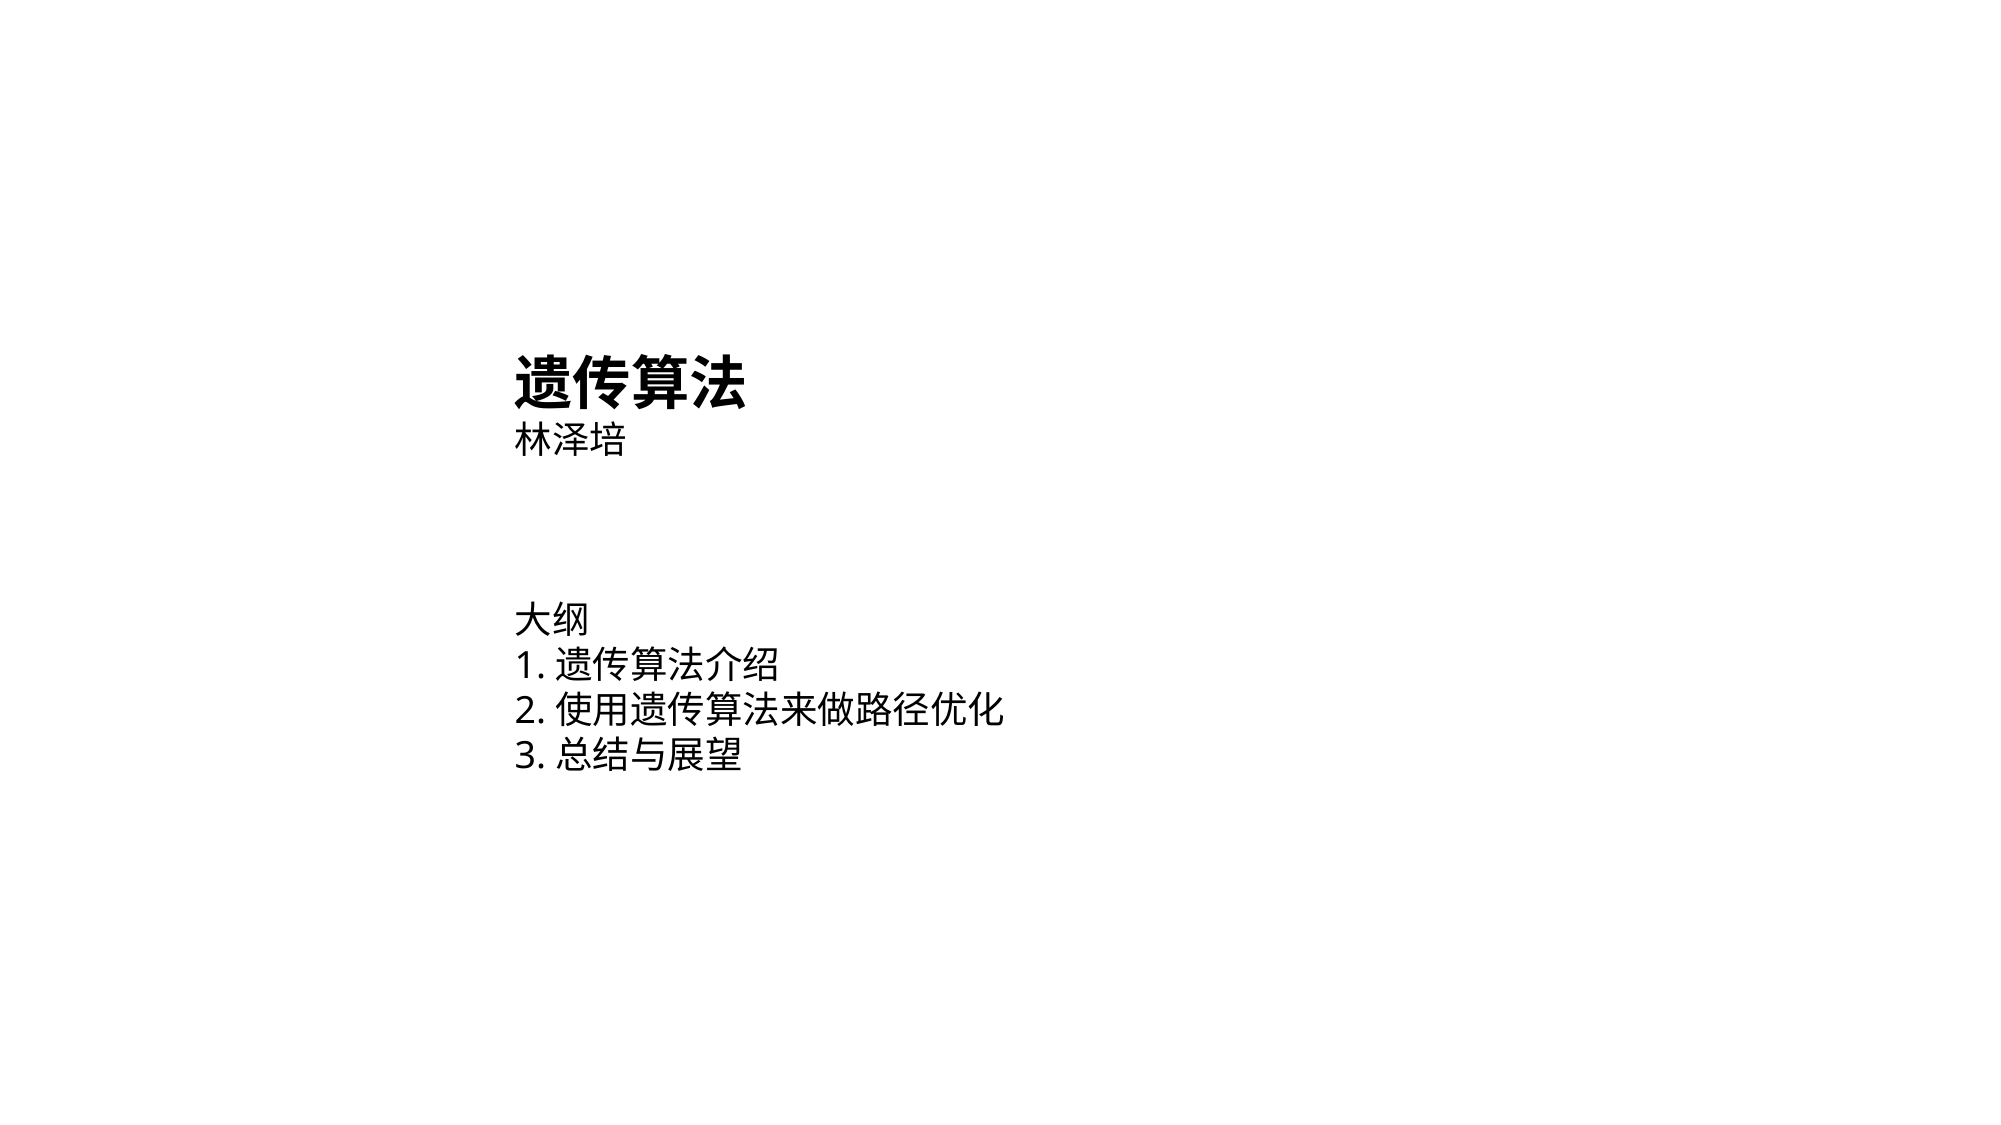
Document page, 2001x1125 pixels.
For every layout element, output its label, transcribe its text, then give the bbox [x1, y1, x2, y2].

text_box 遗传算法 林泽培 大纲 1.遗传算法介绍 2.使用遗传算法来做路径优化 3.总结与展望 [499, 339, 1178, 784]
